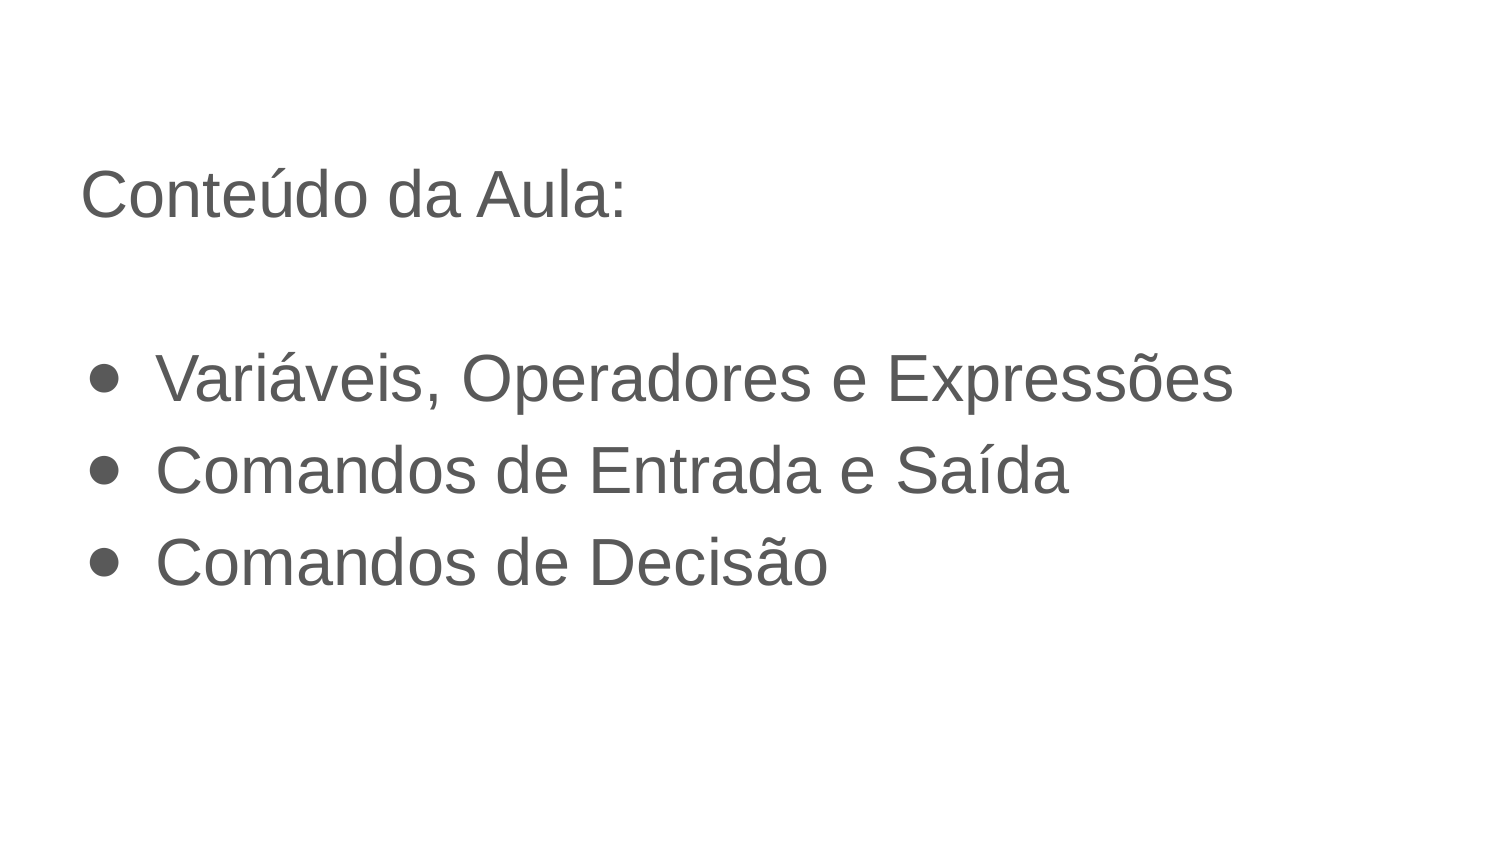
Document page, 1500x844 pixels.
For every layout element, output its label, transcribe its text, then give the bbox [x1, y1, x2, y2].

text_box Conteúdo da Aula: Variáveis, Operadores e Expressões Comandos de Entrada e Saída Comandos de Decisão [65, 123, 1324, 614]
